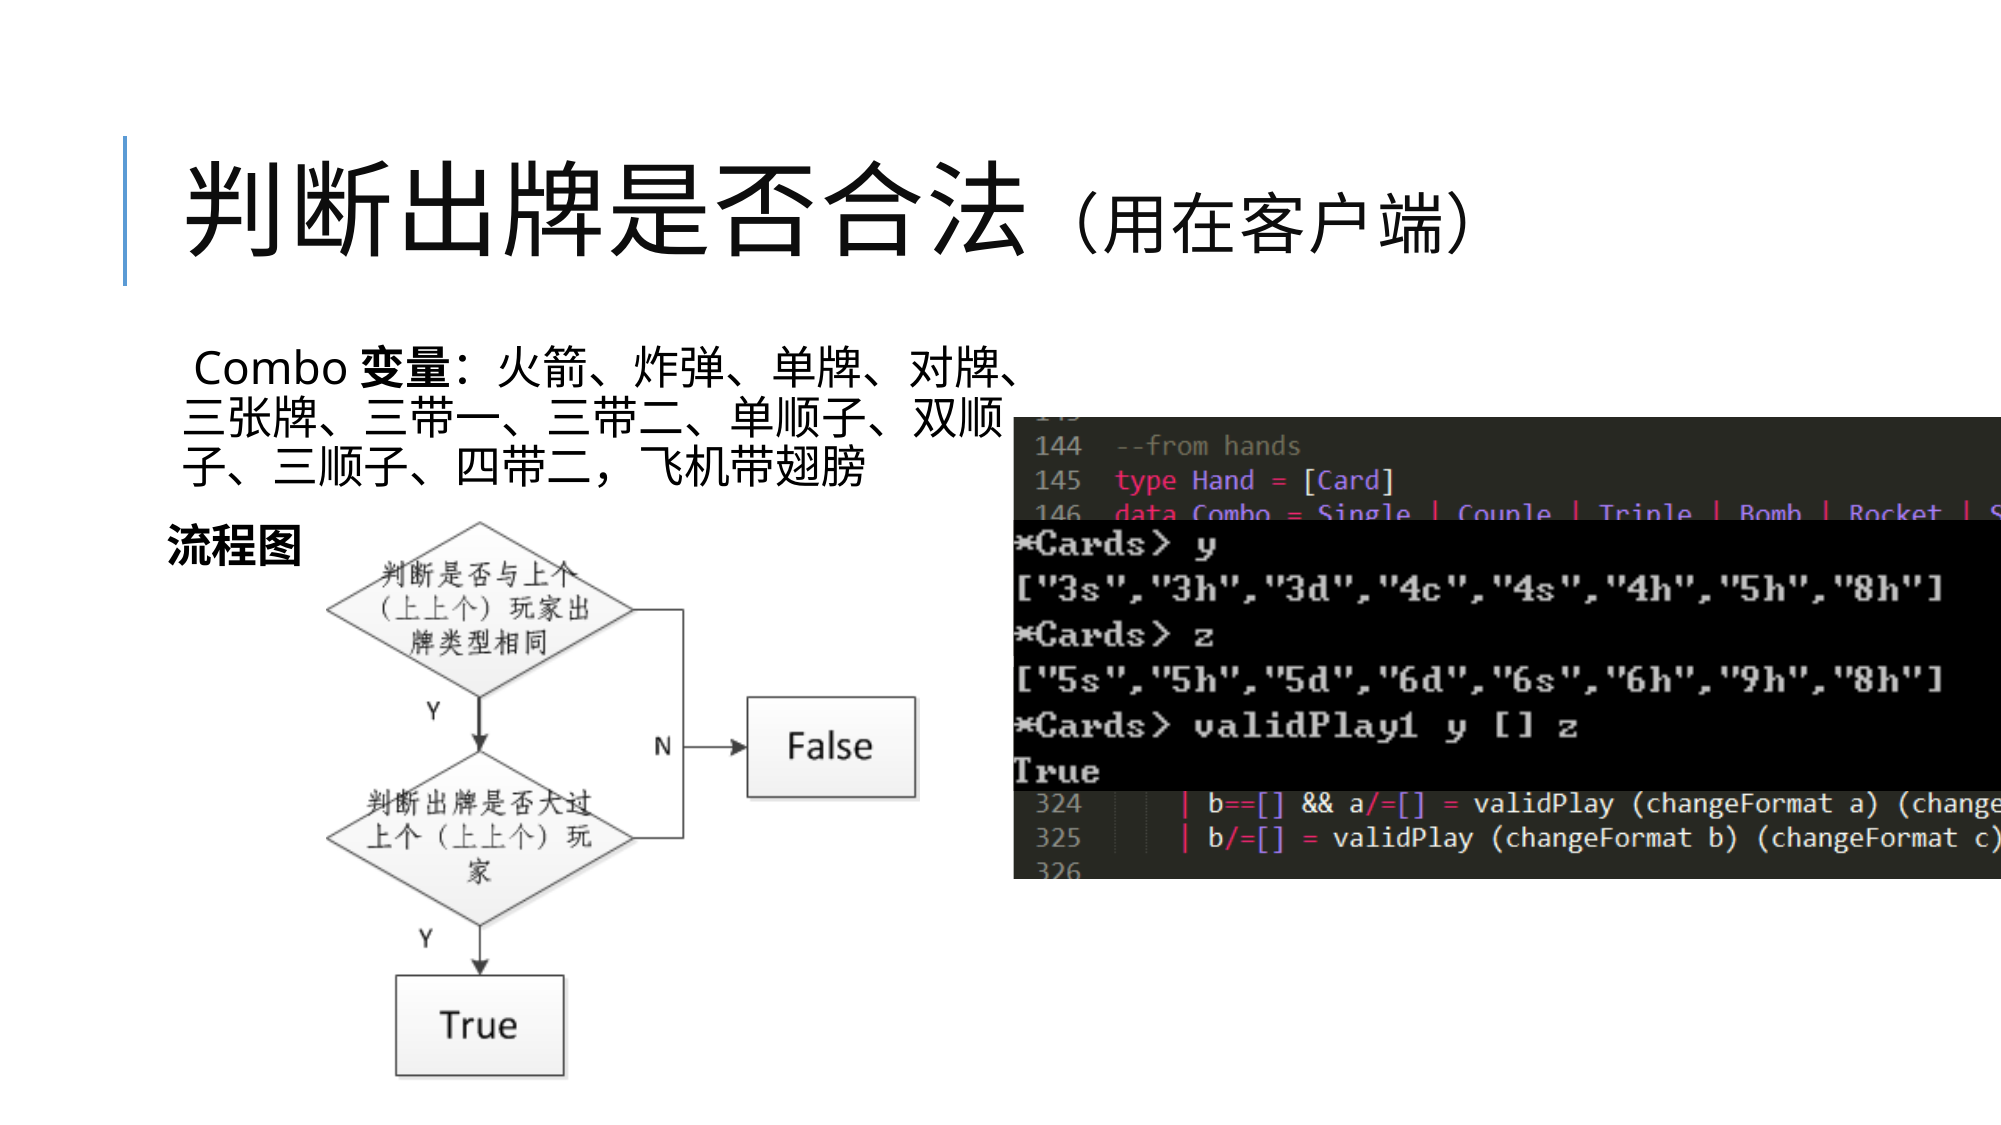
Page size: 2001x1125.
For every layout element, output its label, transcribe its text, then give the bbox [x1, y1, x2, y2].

title 判断出牌是否合法（用在客户端） [168, 96, 1763, 342]
picture [326, 520, 920, 1082]
list Combo变量：火箭、炸弹、单牌、对牌、三张牌、三带一、三带二、单顺子、双顺子、三顺子、四带二，飞机带翅膀 流程图 [158, 337, 1014, 998]
picture [1013, 416, 2001, 879]
